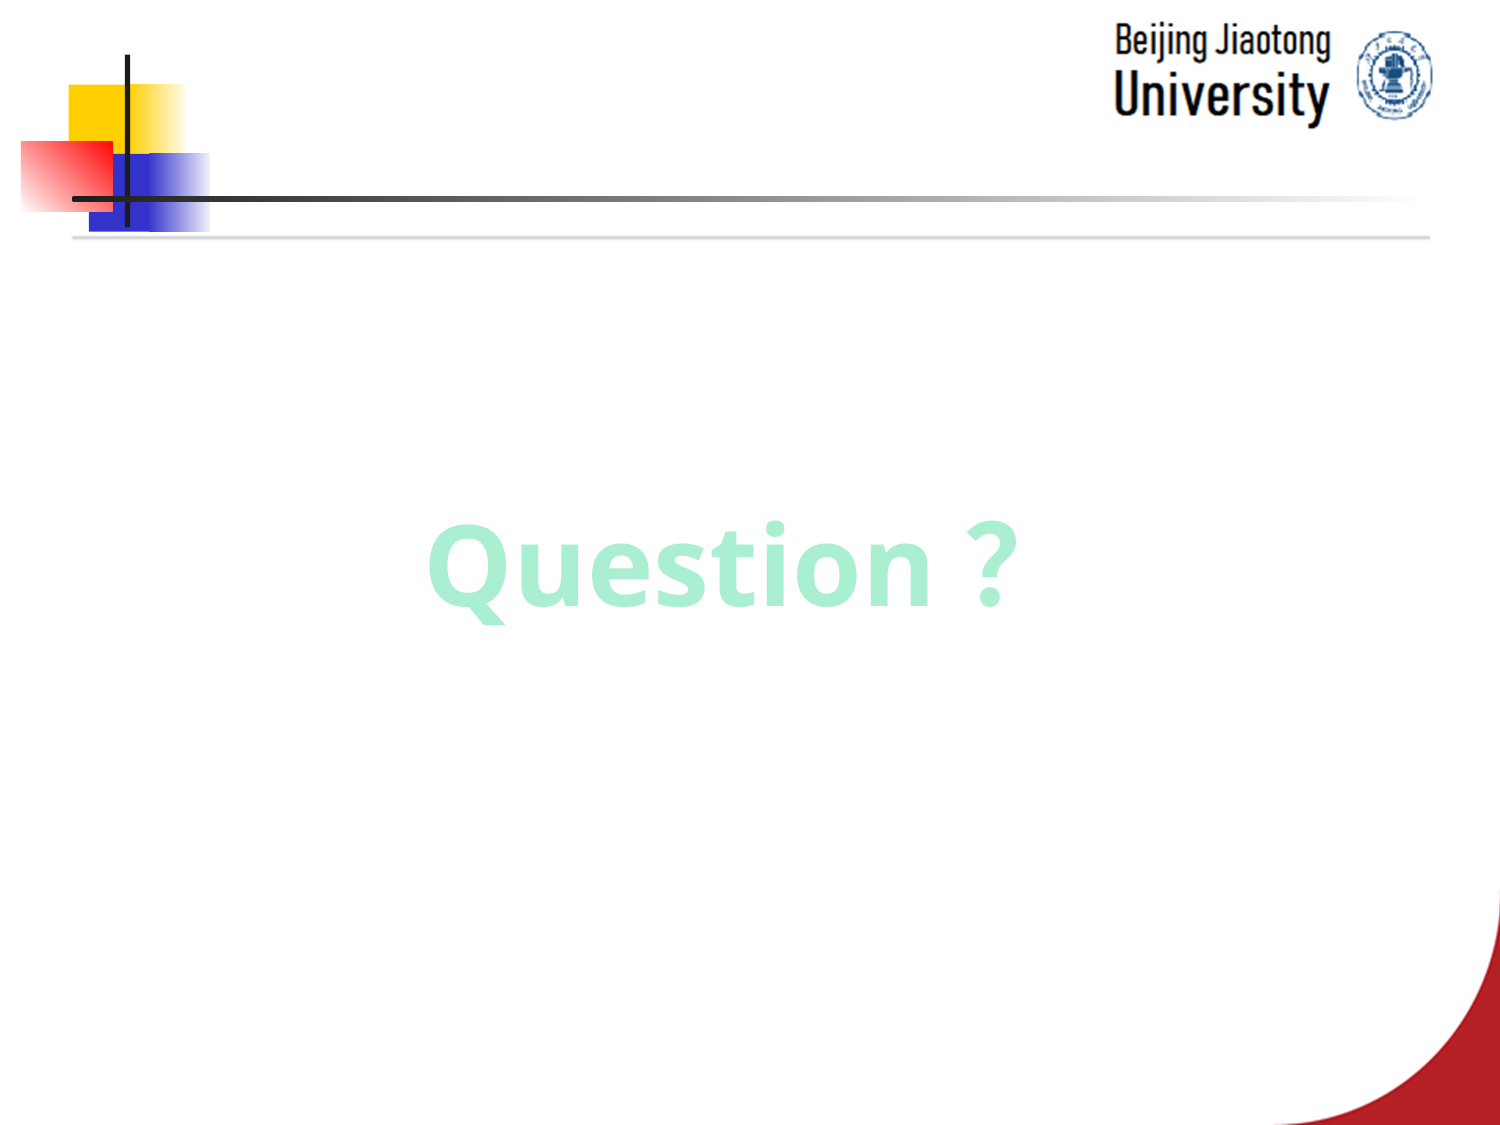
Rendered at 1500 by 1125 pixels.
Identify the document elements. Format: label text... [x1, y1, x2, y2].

picture [0, 0, 1500, 1125]
text_box Question？ [408, 486, 1092, 637]
